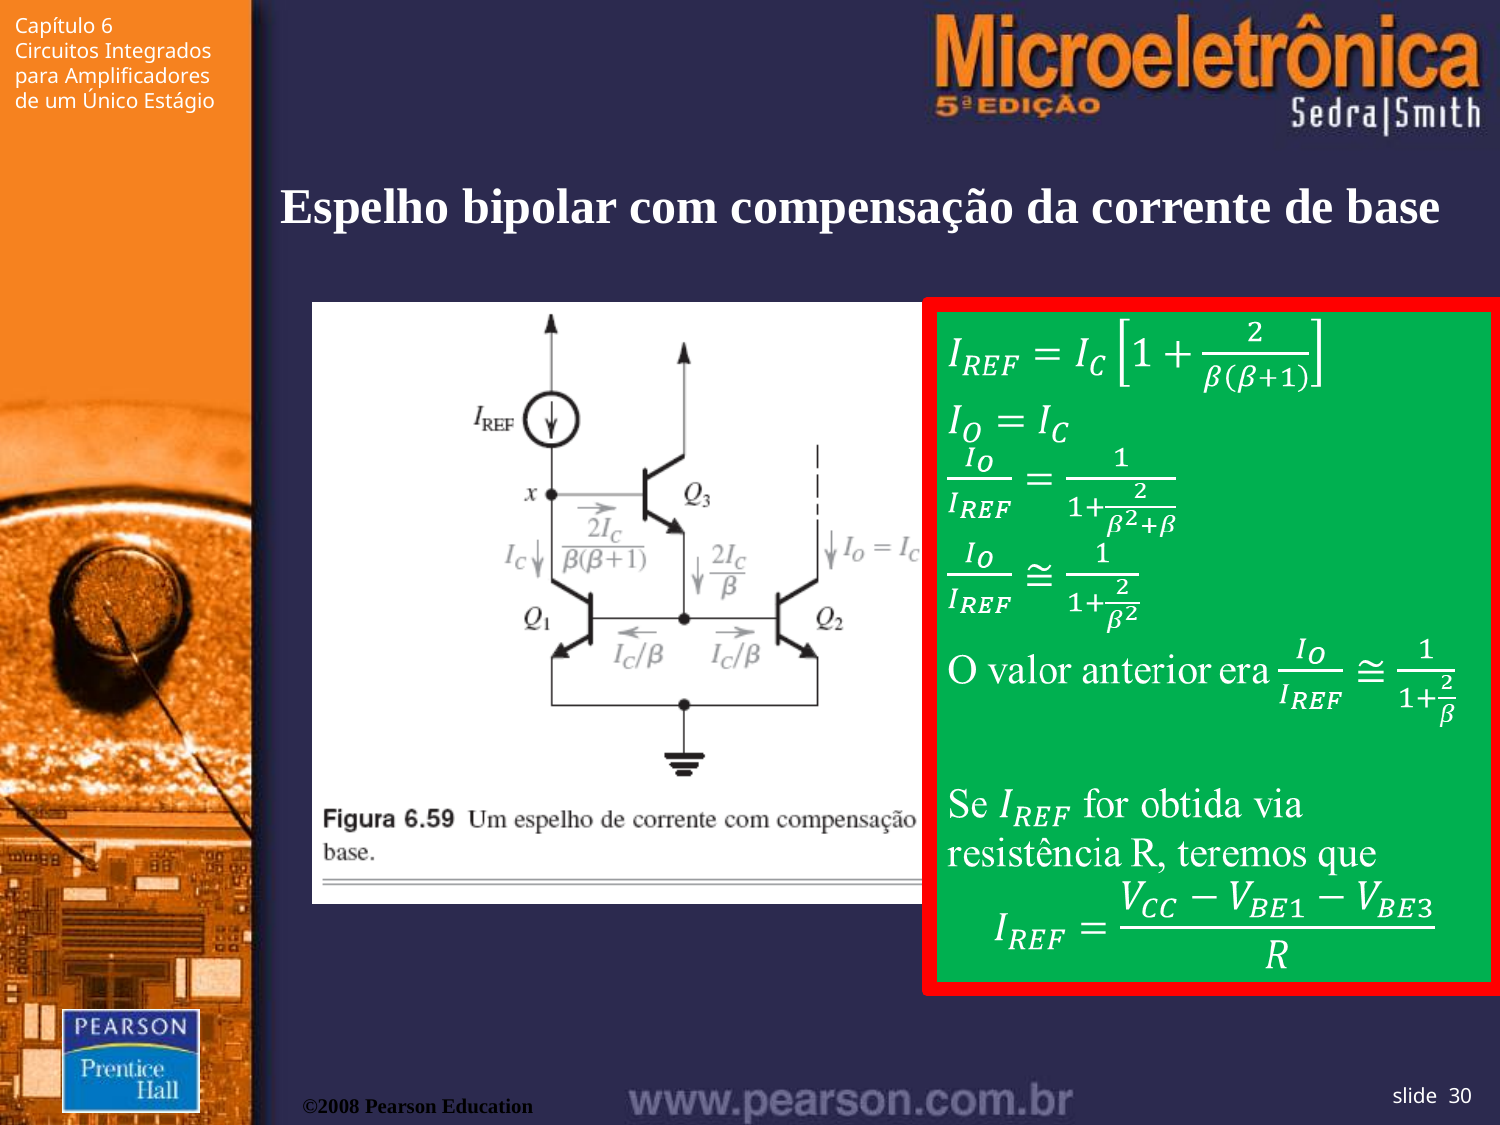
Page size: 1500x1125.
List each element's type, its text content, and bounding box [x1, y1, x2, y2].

text_box [927, 302, 1500, 992]
text_box Espelho bipolar com compensação da corrente de base [265, 166, 1459, 242]
picture [0, 0, 1500, 1125]
